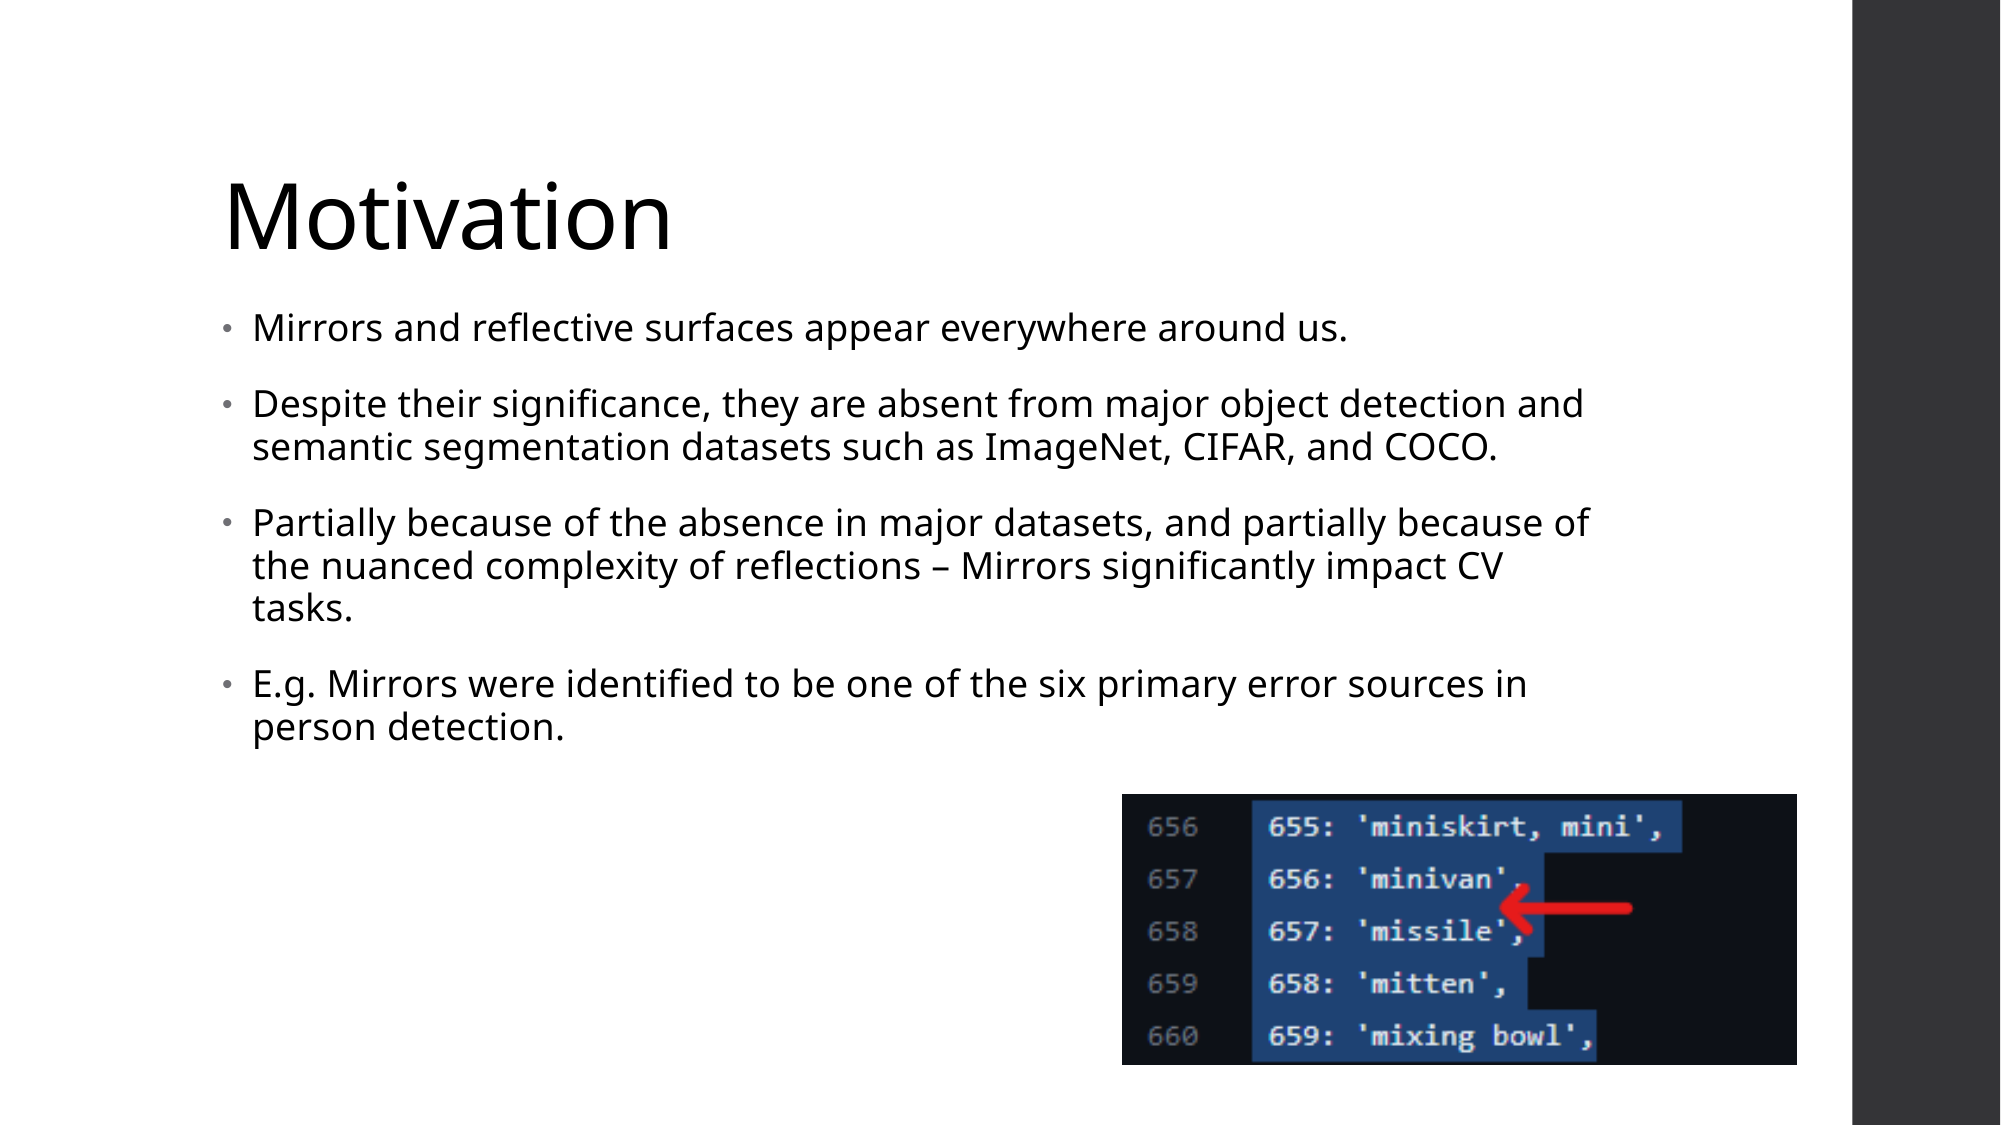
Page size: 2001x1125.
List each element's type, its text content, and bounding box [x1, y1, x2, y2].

picture [1122, 794, 1798, 1066]
list Mirrors and reflective surfaces appear everywhere around us. Despite their significance, they are absent from major object detection and semantic segmentation datasets such as ImageNet, CIFAR, and COCO. Partially because of the absence in major datasets, and partially because of the nuanced complexity of reflections – Mirrors significantly impact CV tasks. E.g. Mirrors were identified to be one of the six primary error sources in person detection. [206, 299, 1617, 1014]
title Motivation [206, 60, 1797, 278]
